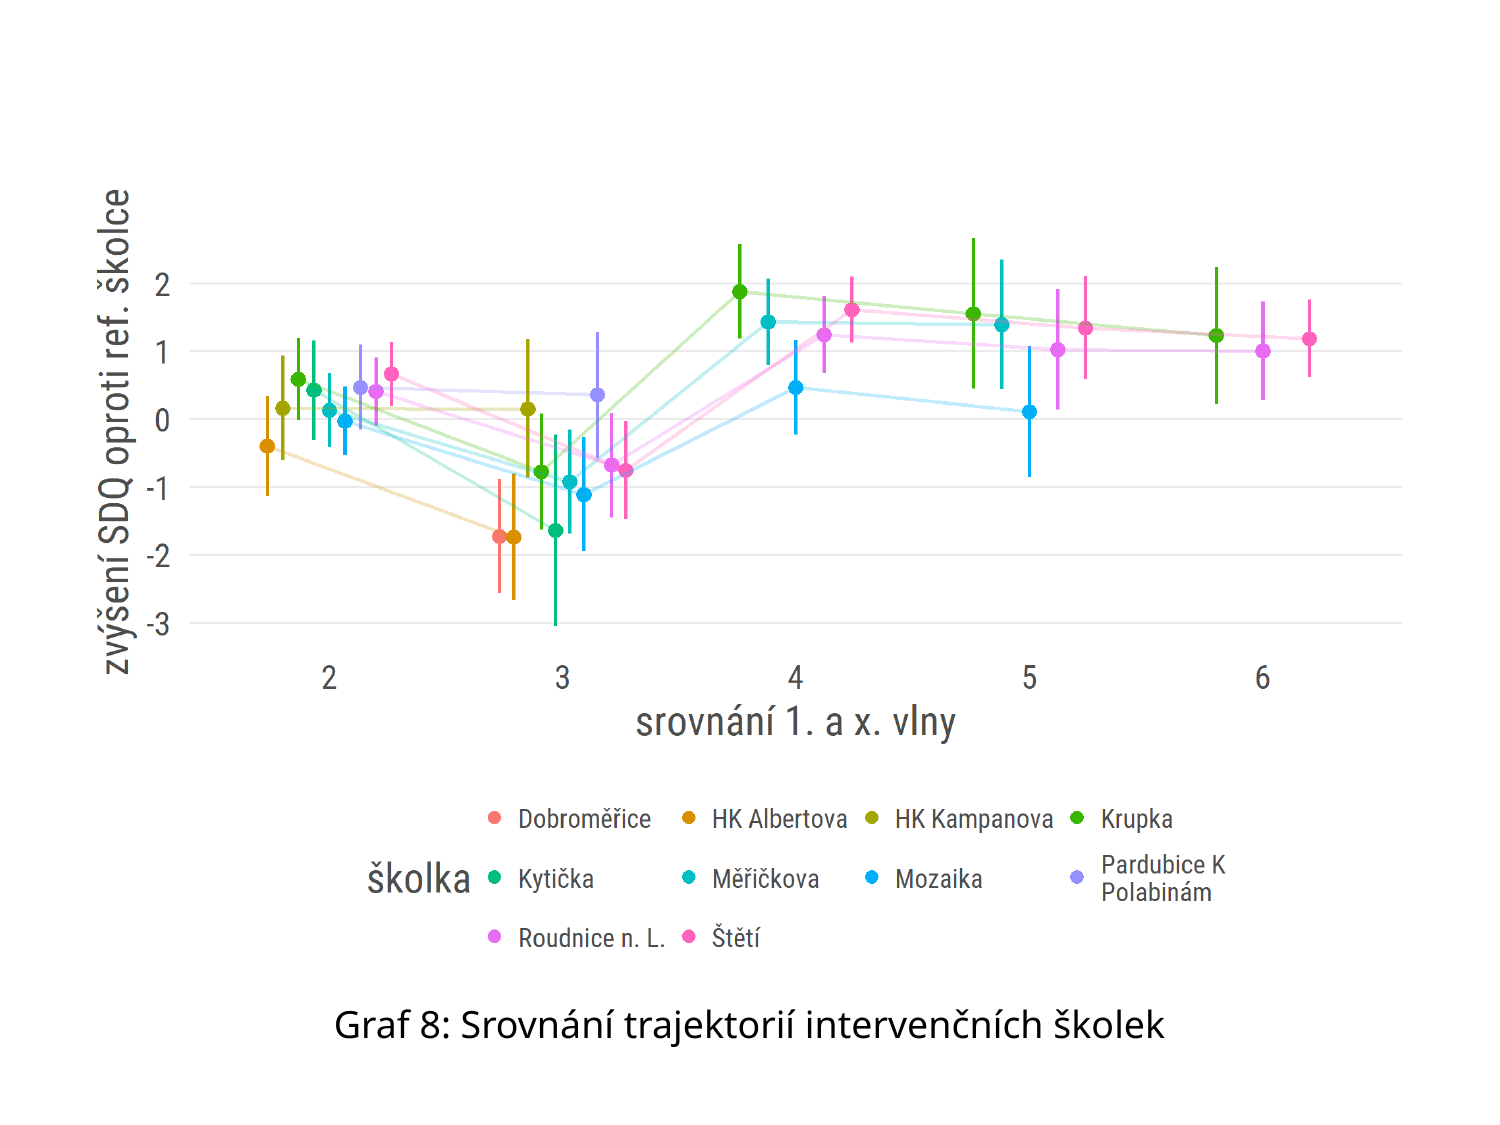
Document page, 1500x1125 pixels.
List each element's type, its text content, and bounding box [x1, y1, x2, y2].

picture [74, 180, 1426, 992]
text_box Graf 8: Srovnání trajektorií intervenčních školek [74, 999, 1425, 1078]
